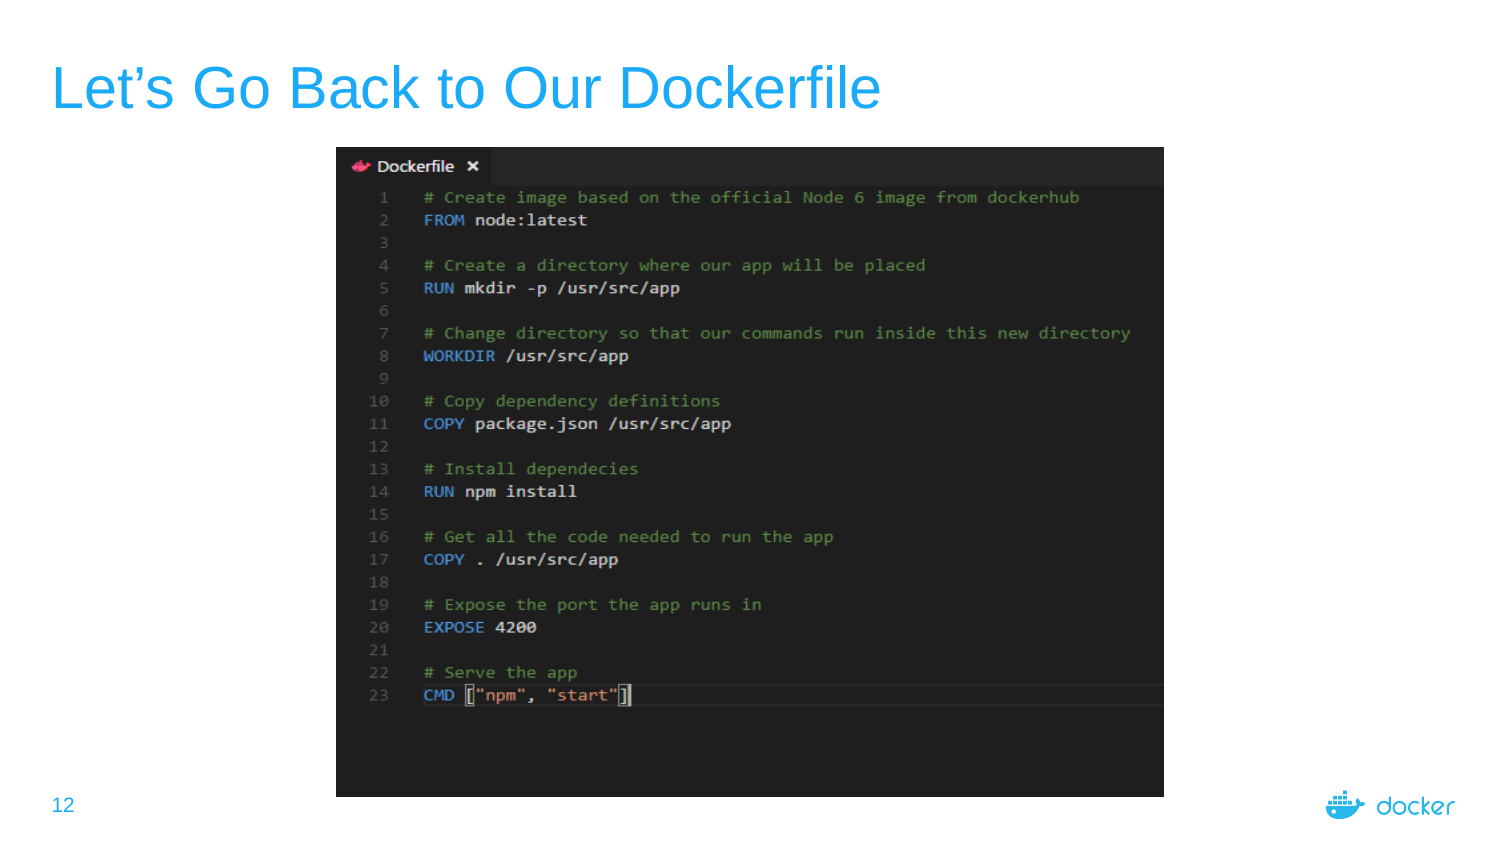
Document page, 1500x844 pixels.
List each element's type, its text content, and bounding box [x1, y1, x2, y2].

title Let’s Go Back to Our Dockerfile [49, 46, 893, 191]
picture [335, 147, 1165, 798]
picture [1325, 788, 1456, 820]
slide_number 12 [47, 791, 79, 844]
